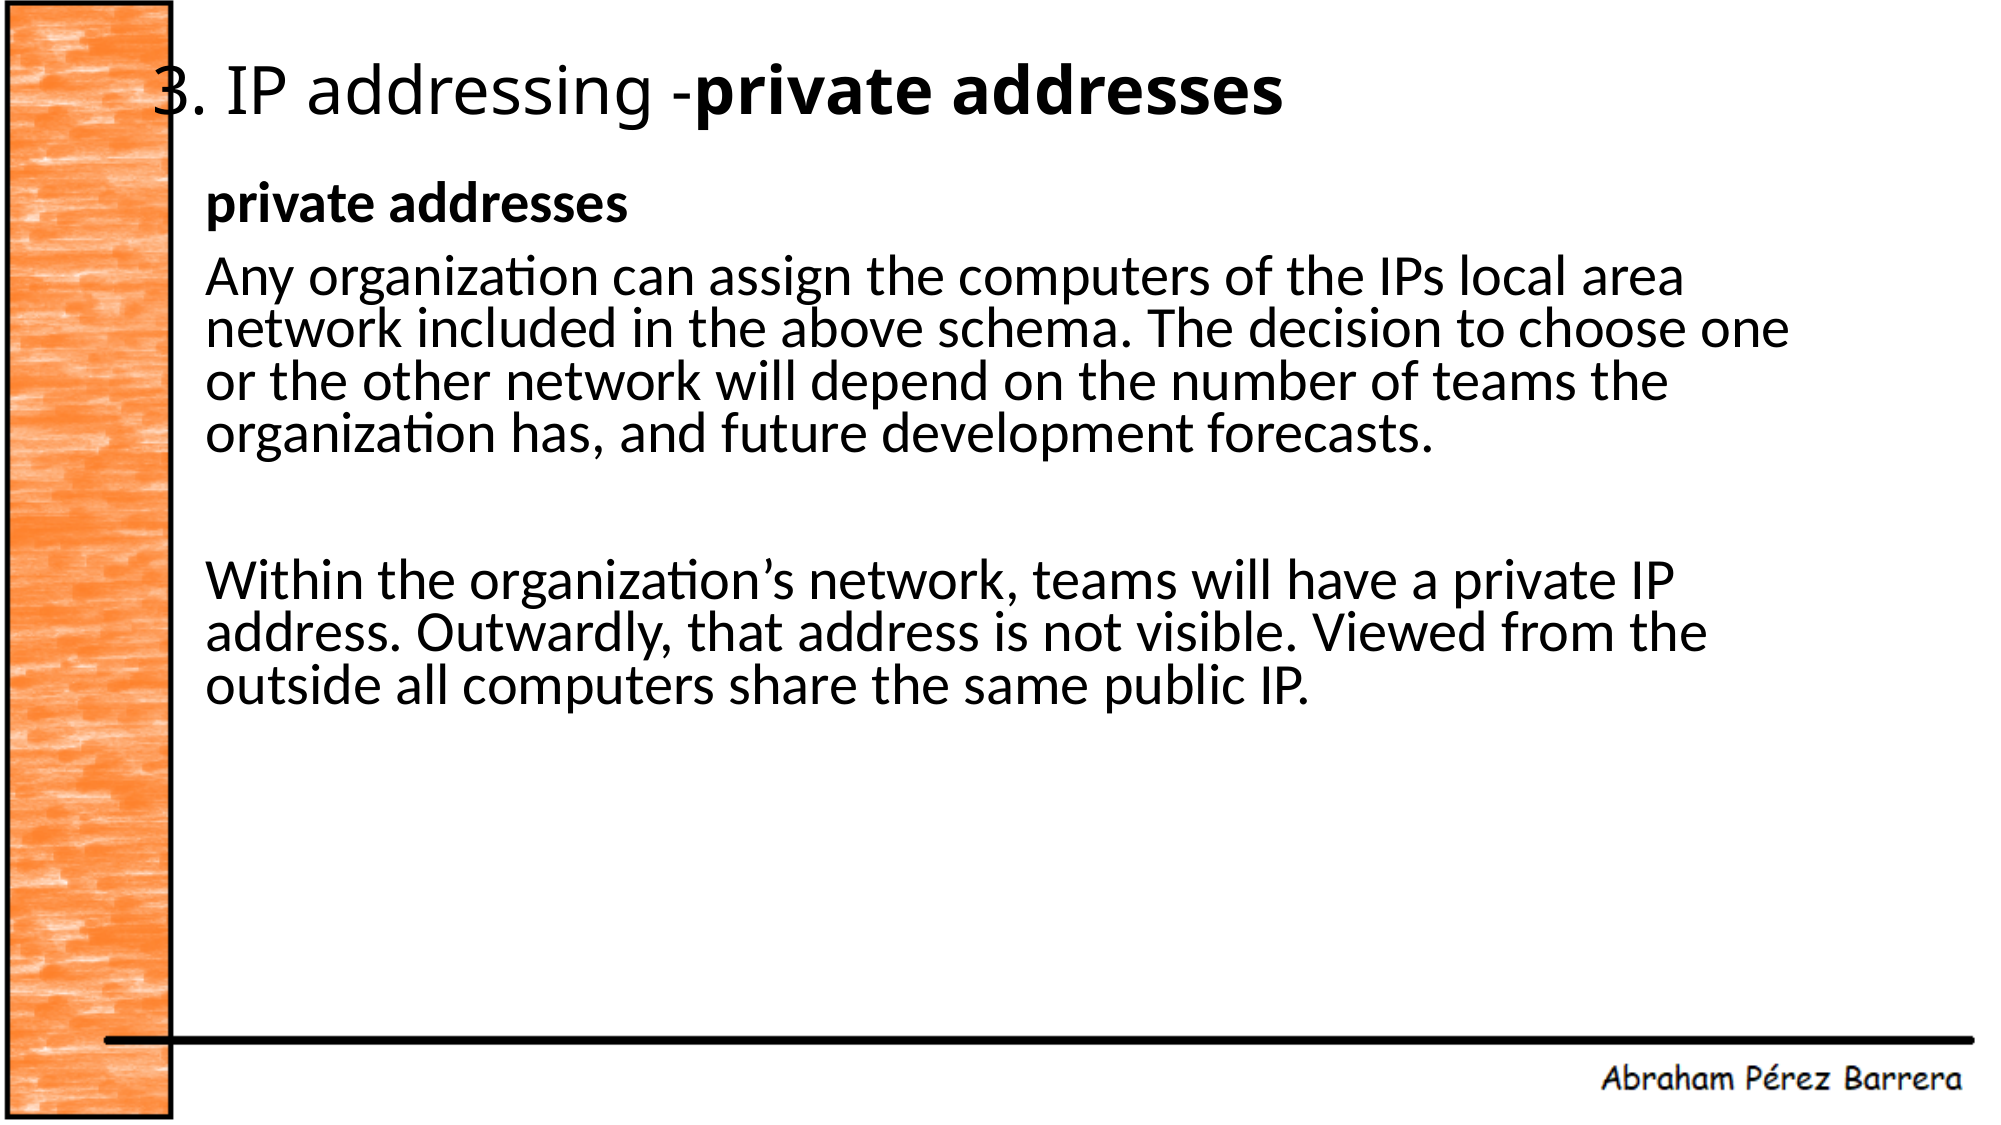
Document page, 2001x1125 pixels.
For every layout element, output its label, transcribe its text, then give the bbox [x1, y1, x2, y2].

list private addresses Any organization can assign the computers of the IPs local area network included in the above schema. The decision to choose one or the other network will depend on the number of teams the organization has, and future development forecasts. Within the organization’s network, teams will have a private IP address. Outwardly, that address is not visible. Viewed from the outside all computers share the same public IP. [190, 172, 1810, 1024]
picture [0, 0, 2001, 1125]
title 3. IP addressing -private addresses [137, 41, 1863, 139]
